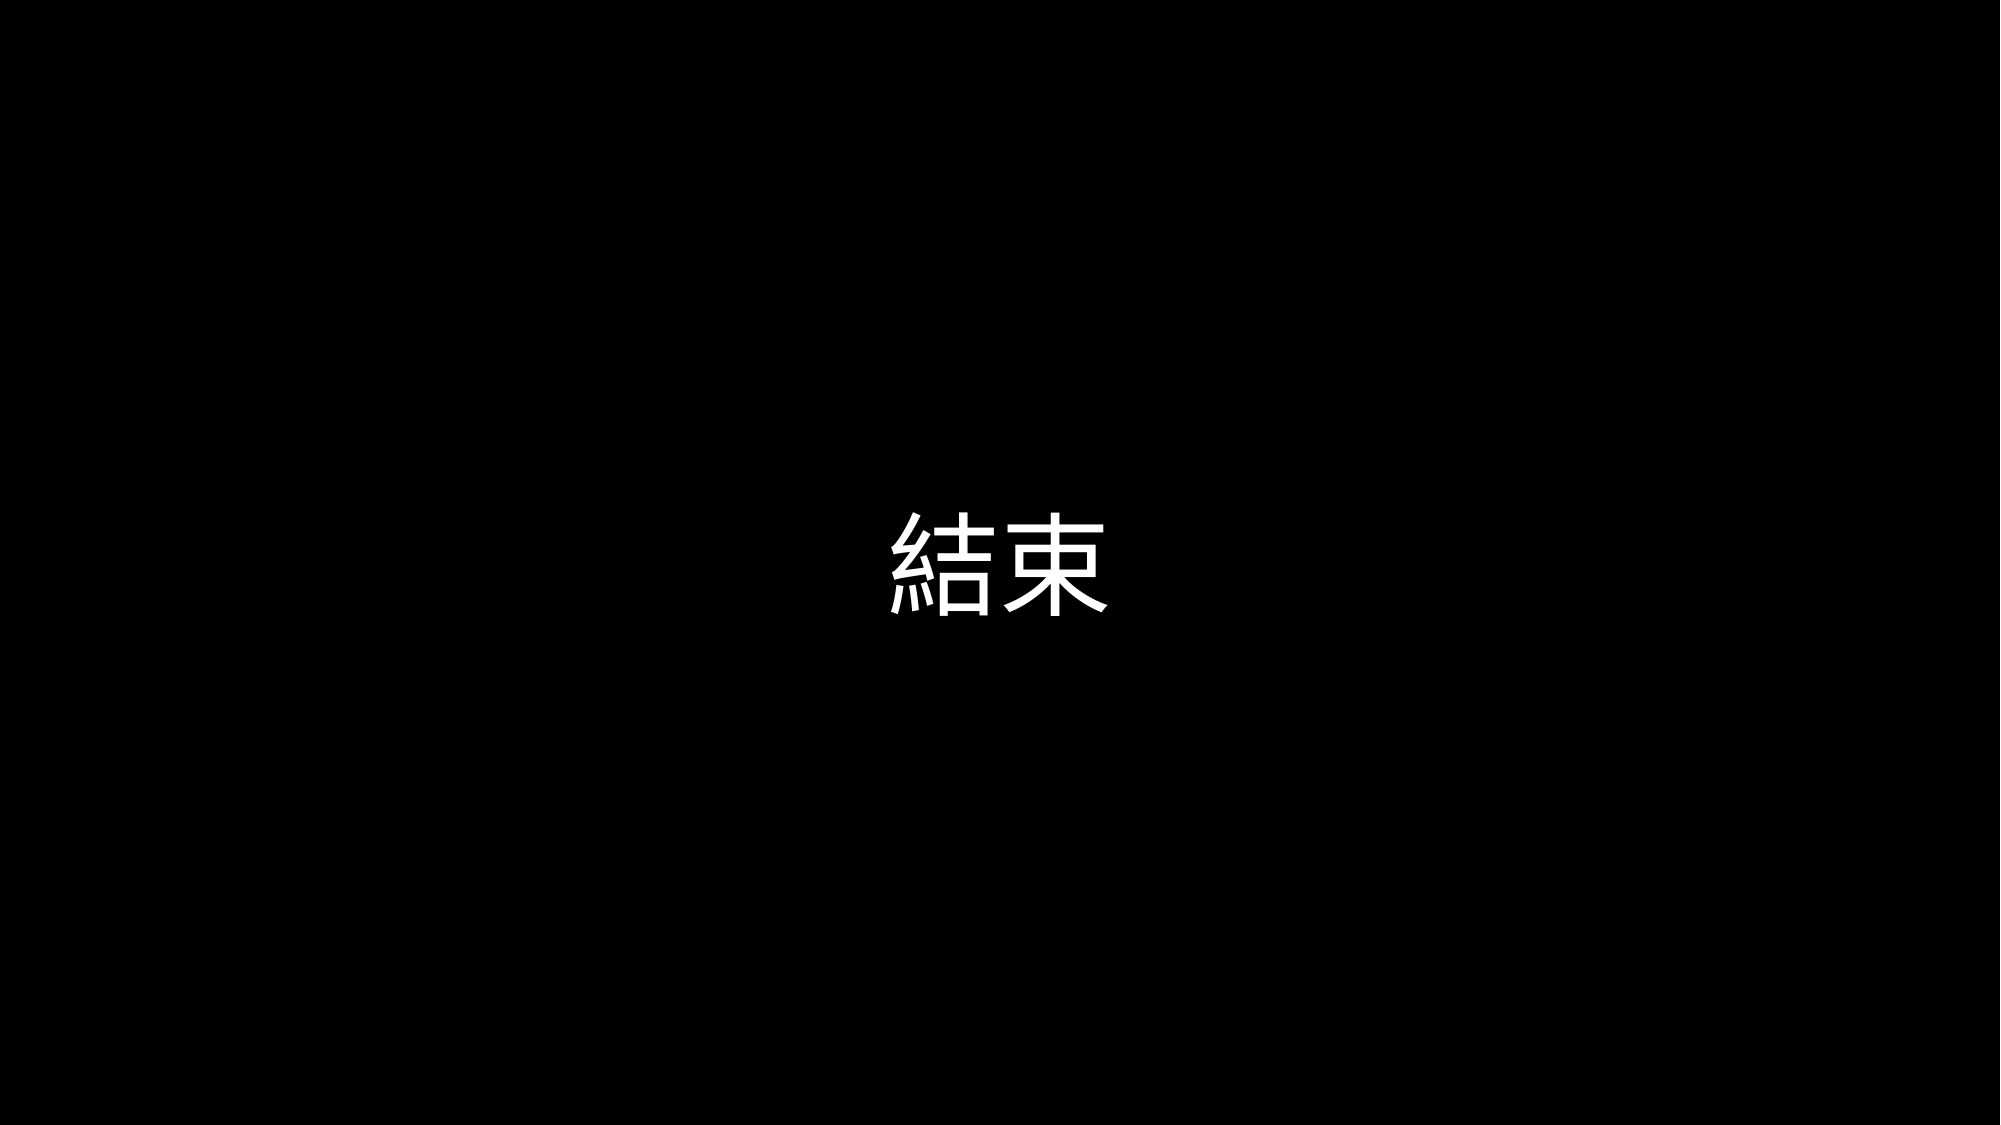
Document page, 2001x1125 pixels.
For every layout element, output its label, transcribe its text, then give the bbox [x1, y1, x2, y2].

text_box 結束 [0, 0, 2000, 1125]
